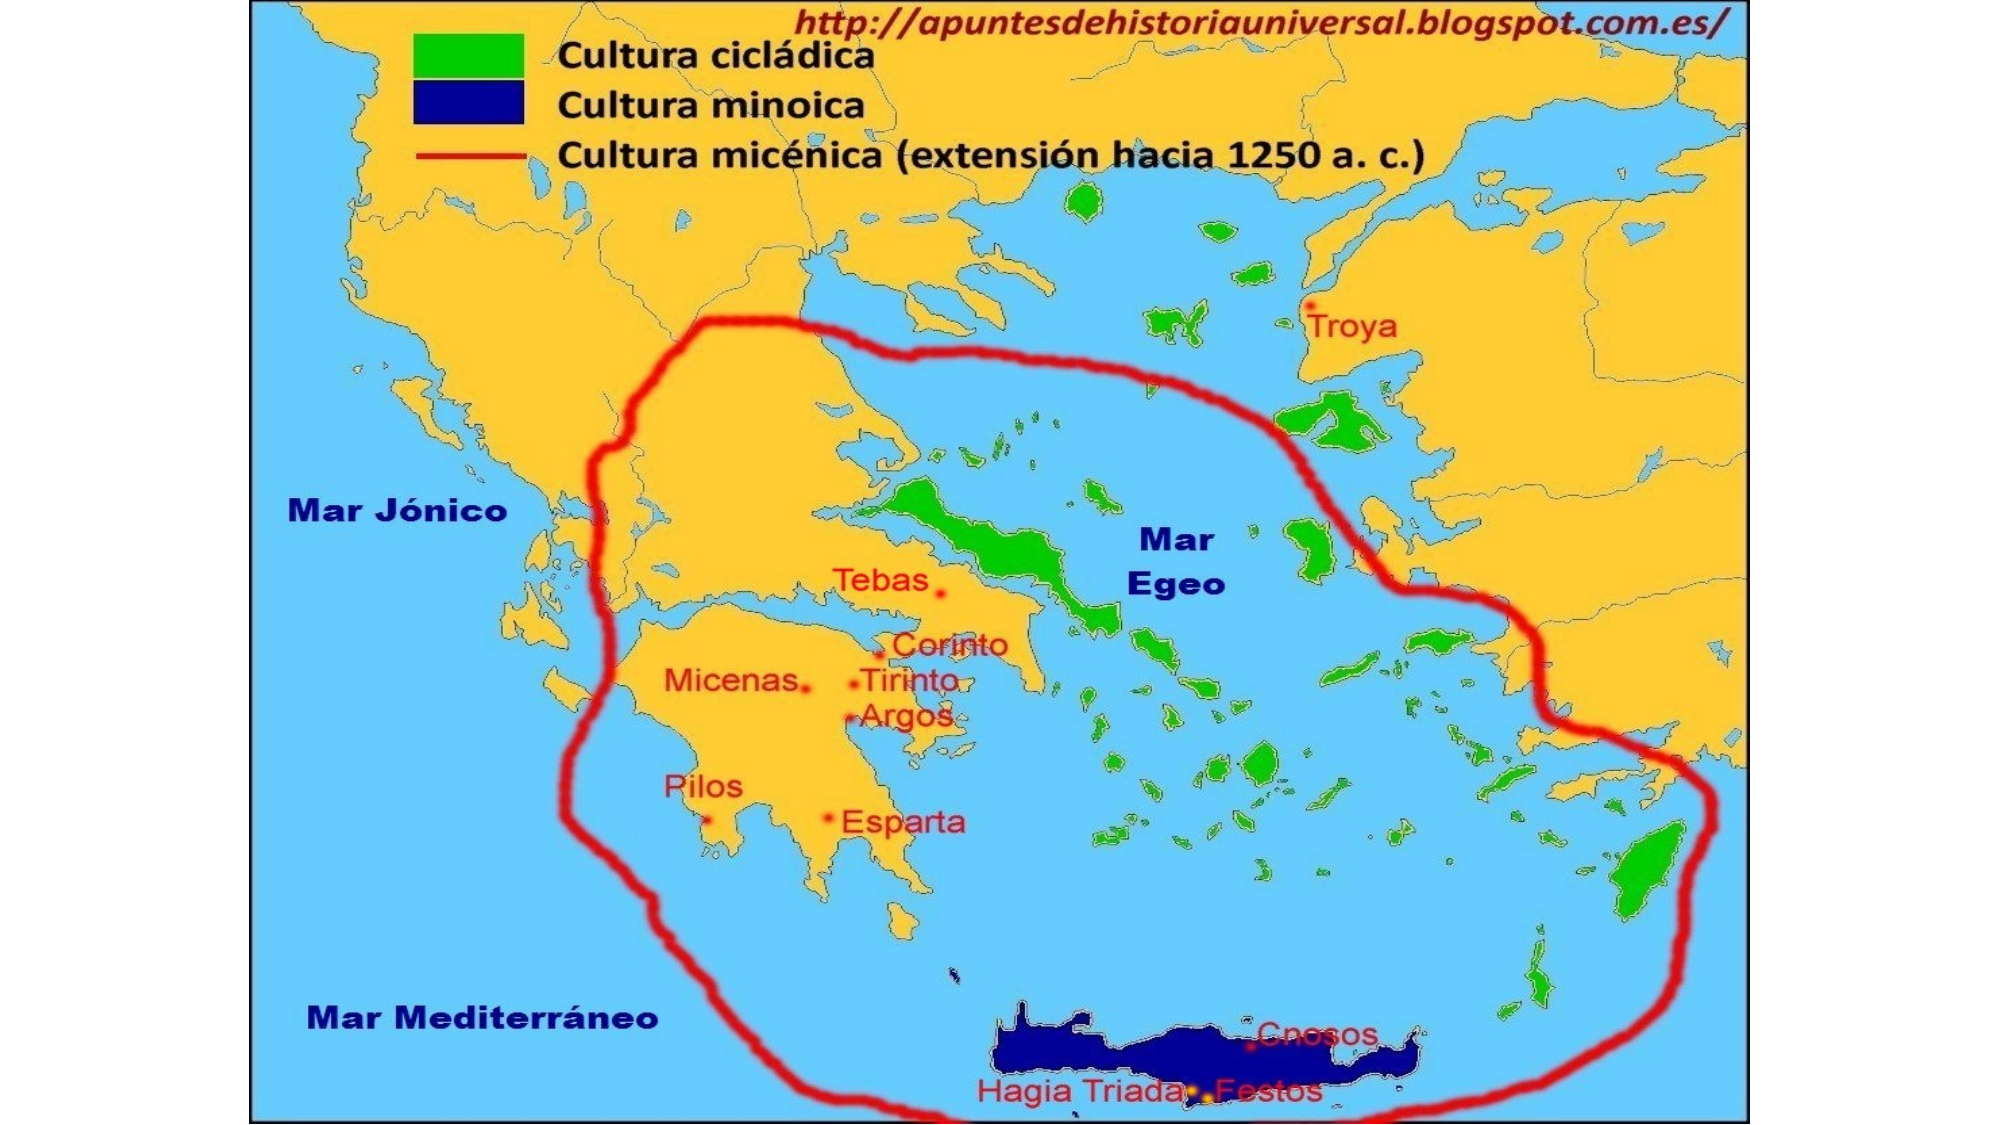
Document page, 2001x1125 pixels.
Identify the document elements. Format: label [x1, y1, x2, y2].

picture [249, 0, 1750, 1124]
